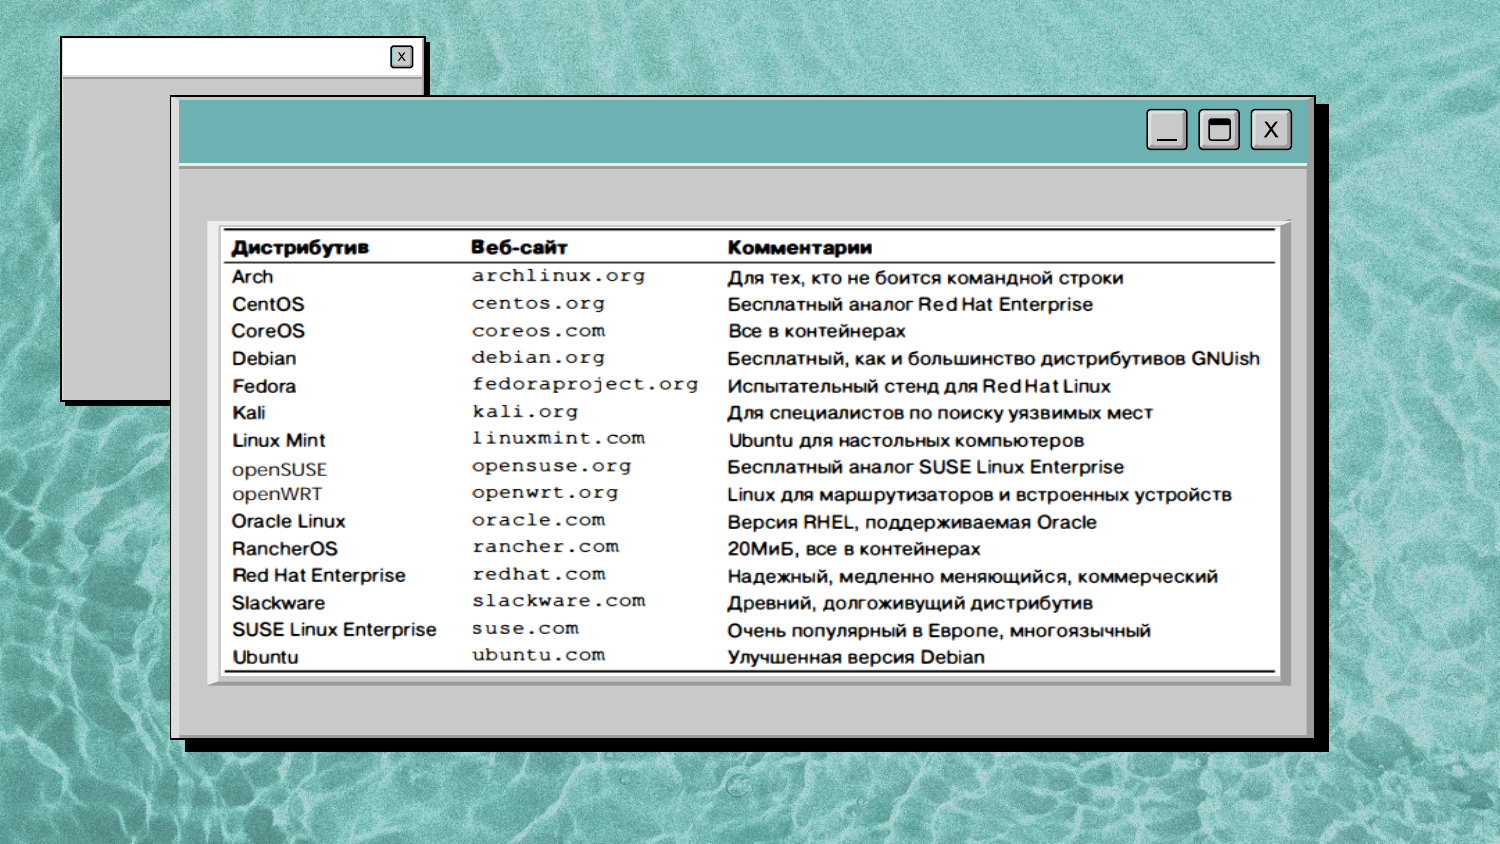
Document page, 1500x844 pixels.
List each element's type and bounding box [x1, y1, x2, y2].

picture [221, 226, 1281, 676]
text_box [170, 95, 1330, 753]
text_box [1146, 109, 1292, 150]
